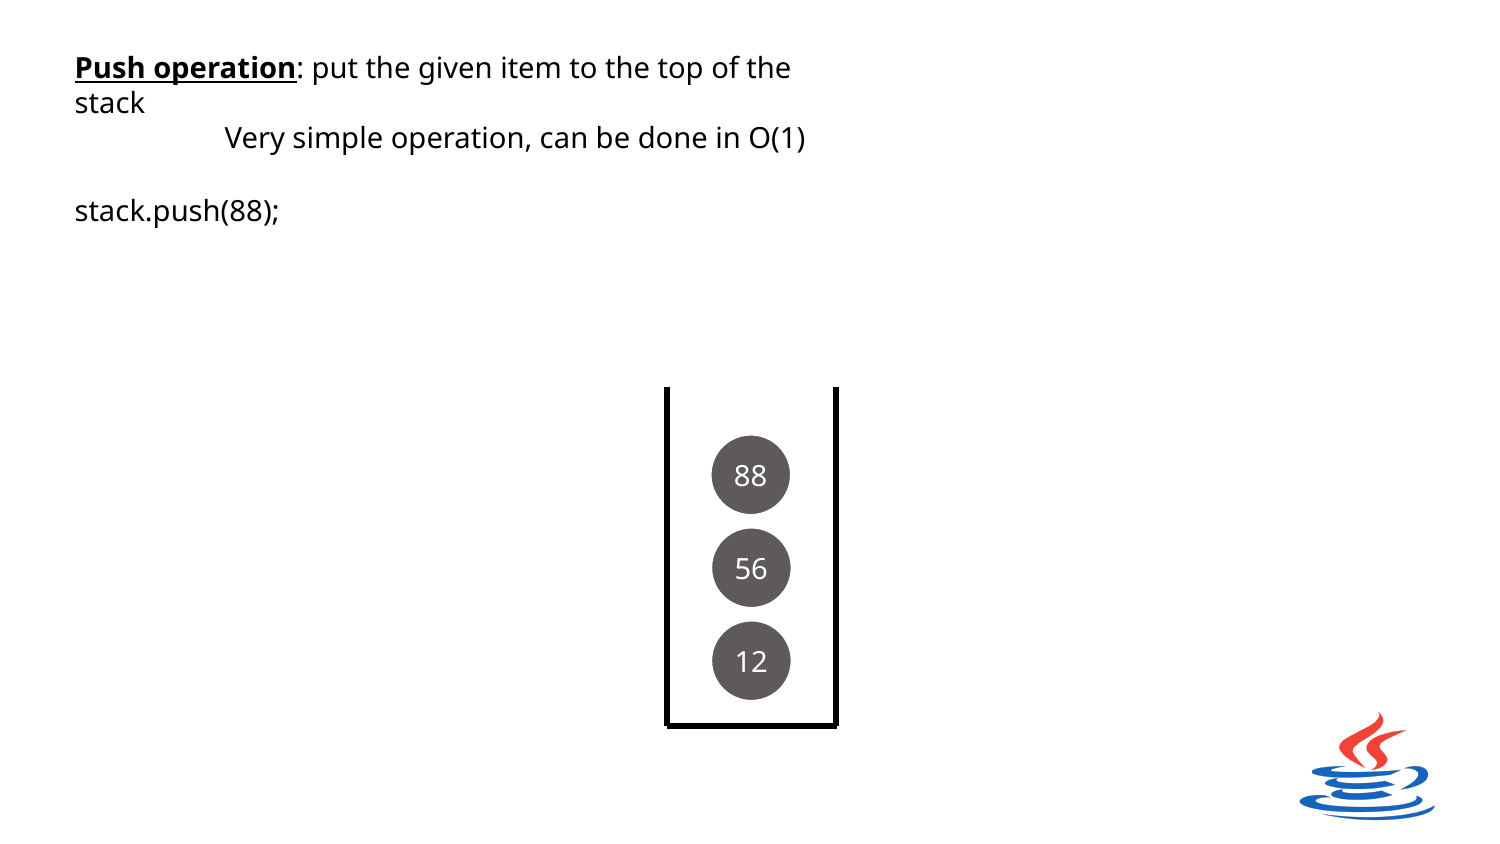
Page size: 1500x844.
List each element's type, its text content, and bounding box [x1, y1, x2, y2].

text_box Push operation: put the given item to the top of the stack Very simple operation, can be done in O(1) [63, 43, 873, 124]
text_box 88 [710, 434, 792, 516]
text_box 12 [711, 620, 792, 701]
picture [1258, 700, 1475, 831]
text_box stack.push(88); [63, 186, 292, 233]
text_box 56 [711, 527, 792, 609]
